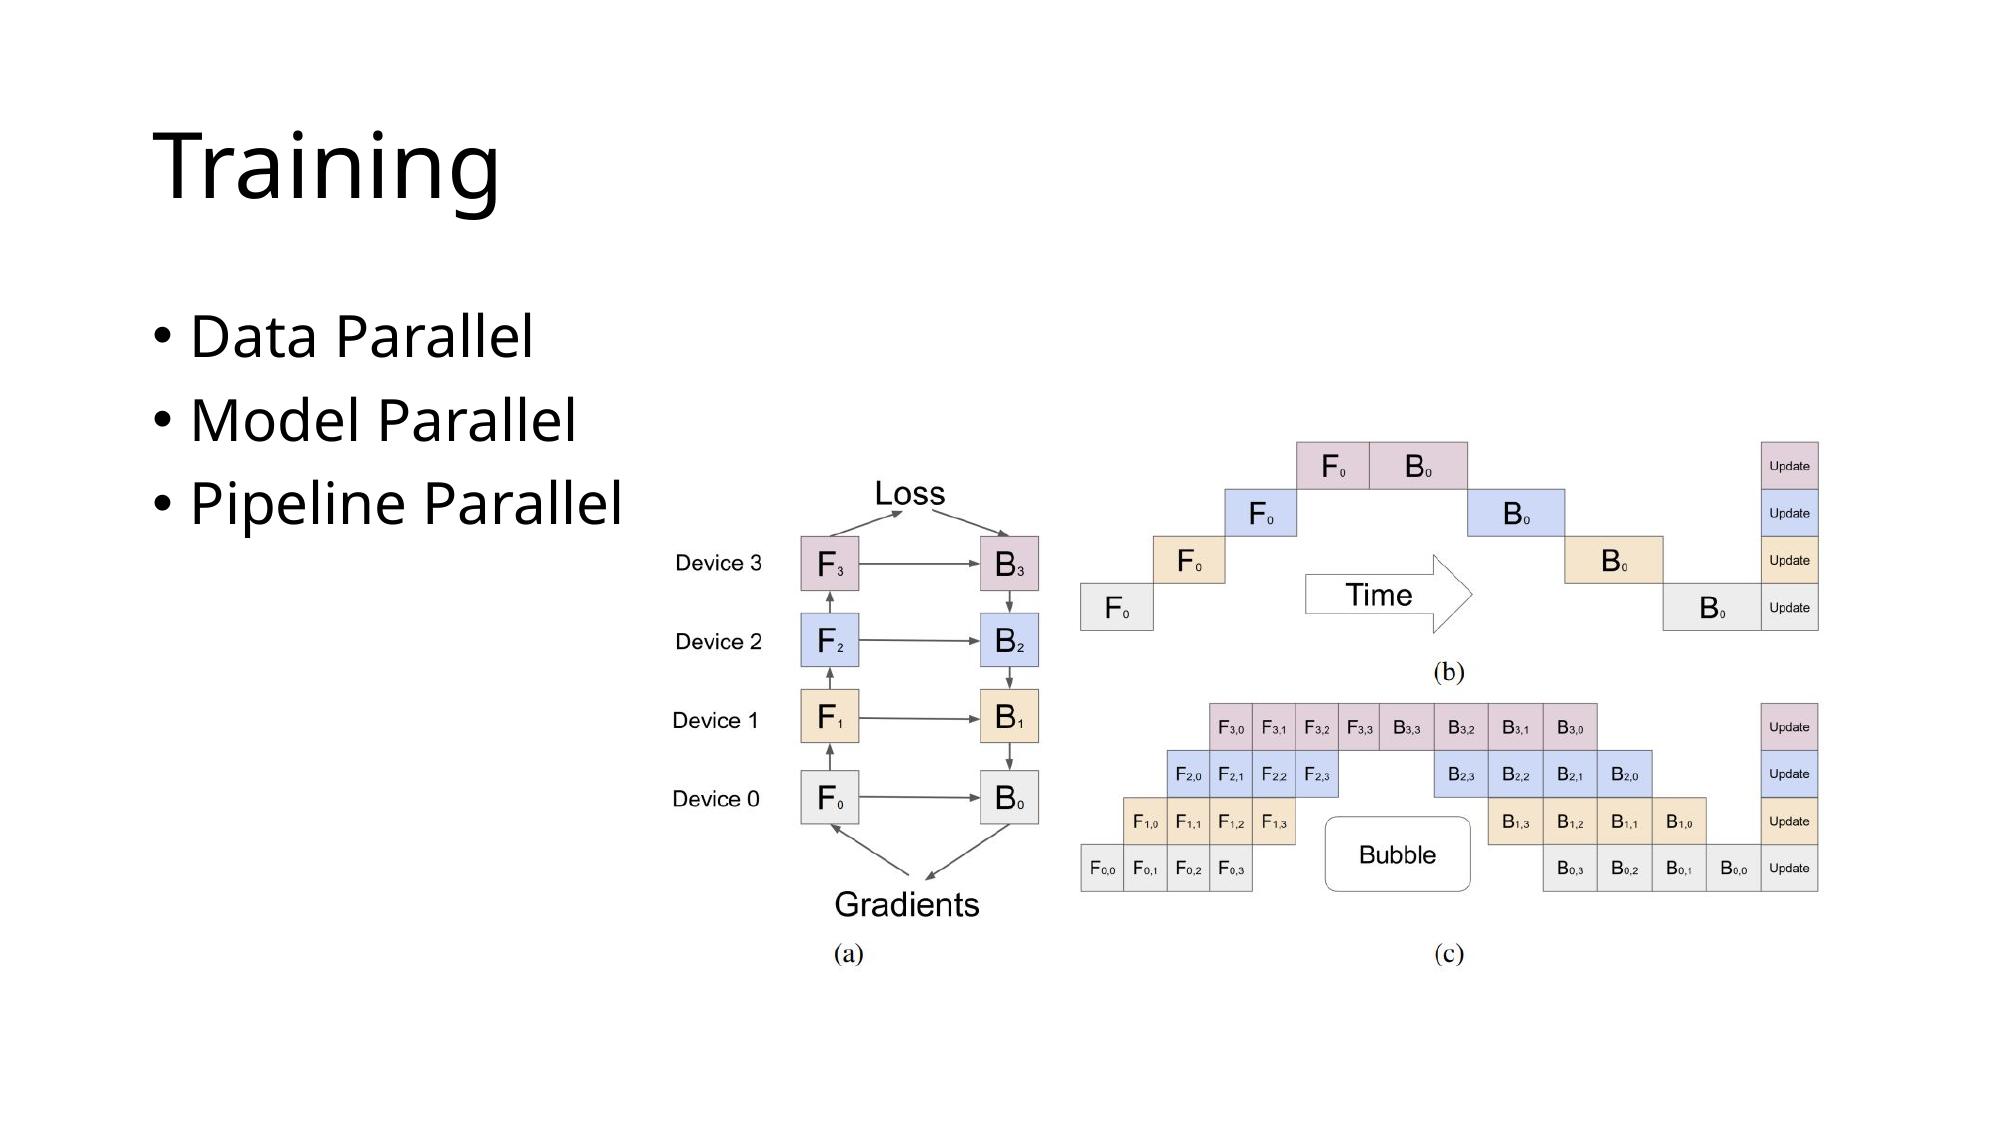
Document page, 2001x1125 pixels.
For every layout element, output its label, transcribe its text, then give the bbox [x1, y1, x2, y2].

picture [649, 422, 1863, 981]
list Data Parallel Model Parallel Pipeline Parallel [137, 299, 1863, 1014]
title Training [137, 59, 1863, 278]
